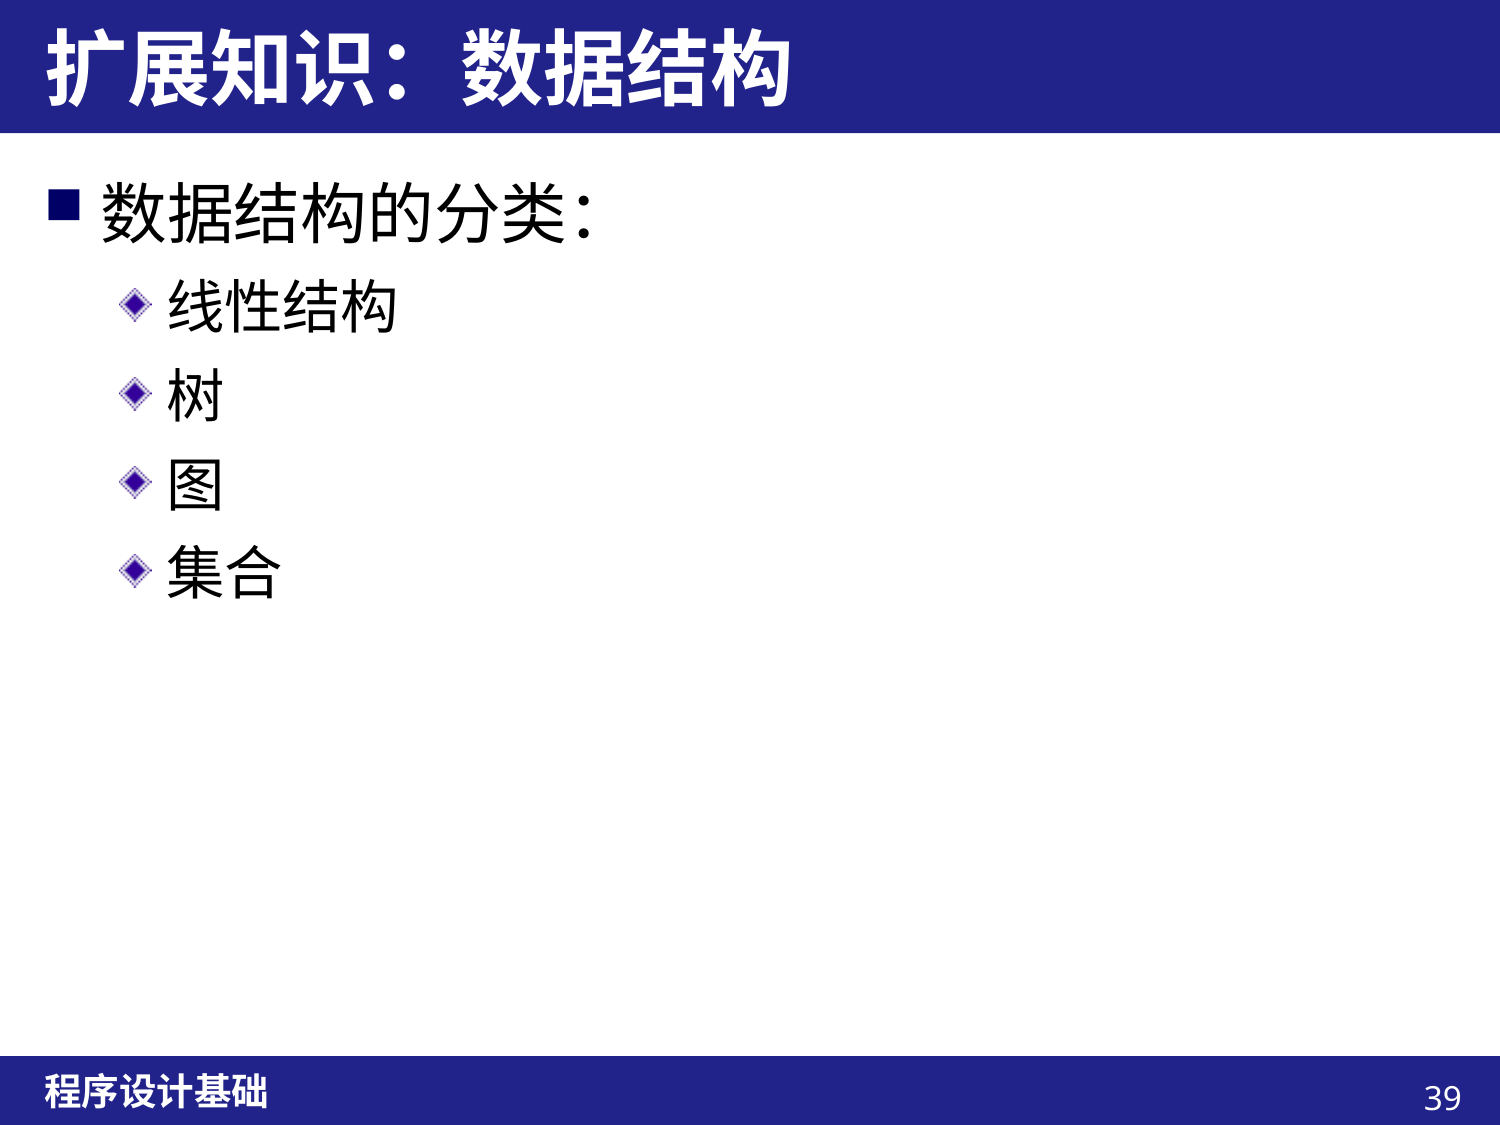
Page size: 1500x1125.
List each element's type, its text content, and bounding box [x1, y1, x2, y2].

picture [119, 554, 152, 588]
picture [119, 377, 152, 411]
list 数据结构的分类： 线性结构 树 图 集合 [29, 156, 1469, 1034]
picture [119, 466, 152, 499]
picture [119, 288, 152, 322]
title 扩展知识：数据结构 [29, 0, 1469, 134]
